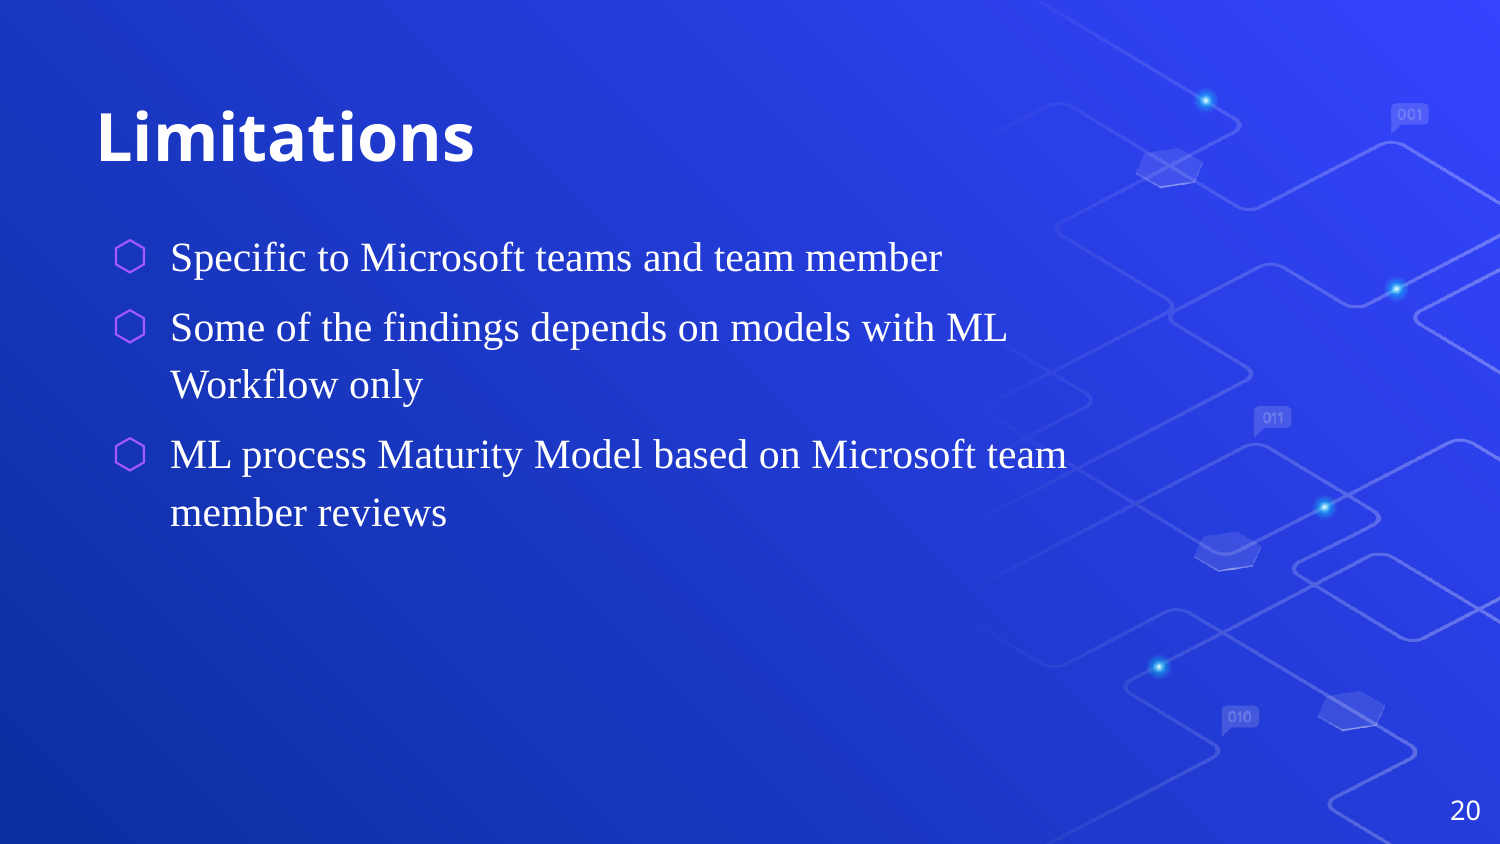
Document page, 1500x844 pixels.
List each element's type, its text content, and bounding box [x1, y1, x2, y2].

slide_number 20 [1391, 779, 1482, 844]
title Limitations [95, 33, 1082, 175]
picture [0, 0, 1500, 844]
list Specific to Microsoft teams and team member Some of the findings depends on models with ML Workflow only ML process Maturity Model based on Microsoft team member reviews [95, 221, 1082, 740]
